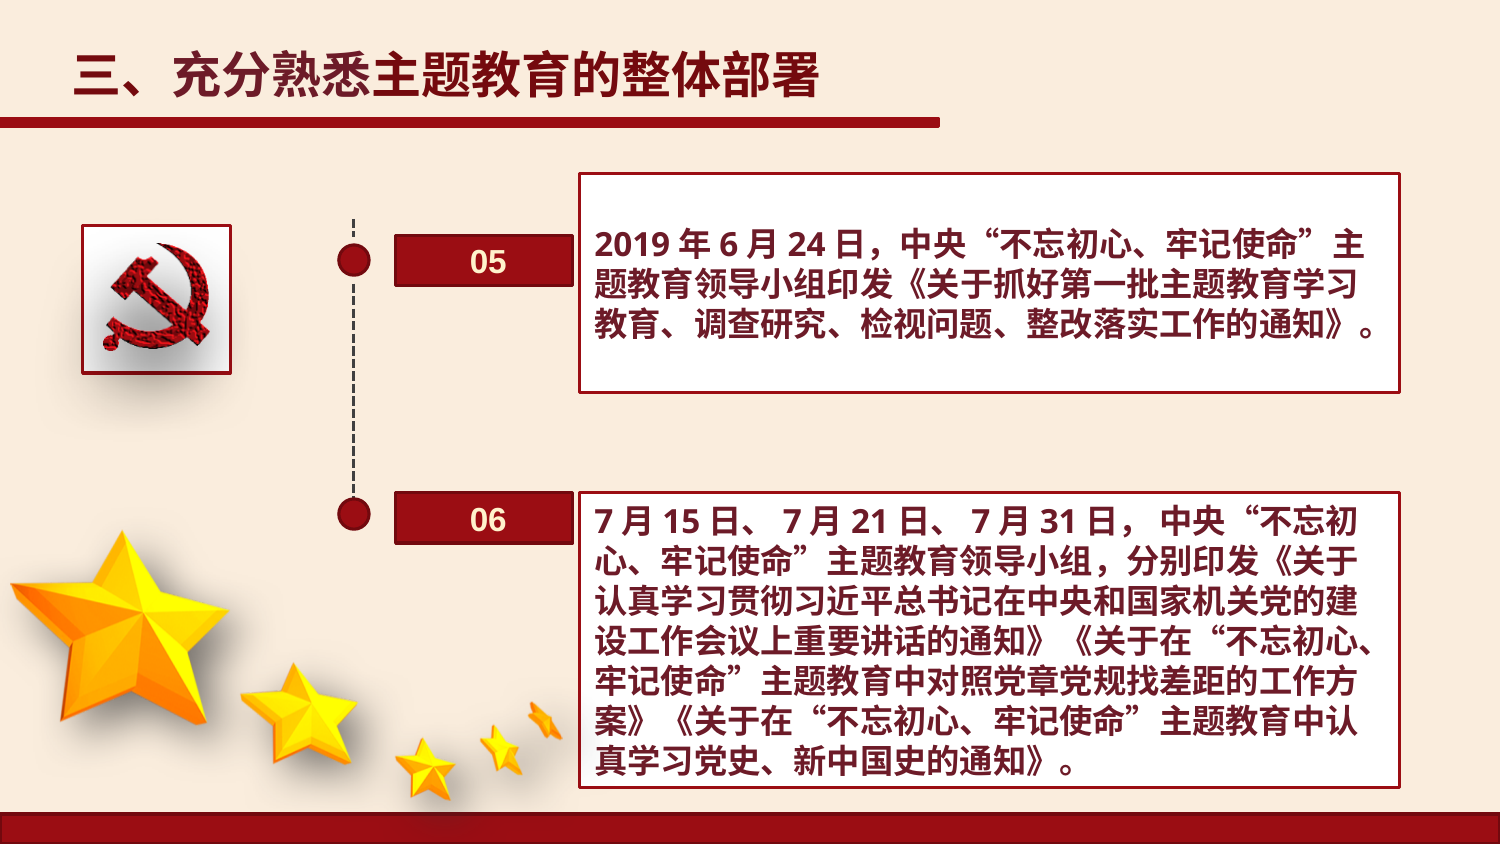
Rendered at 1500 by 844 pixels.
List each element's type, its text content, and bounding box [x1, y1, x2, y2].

text_box [337, 497, 371, 511]
text_box 7月15日、7月21日、7月31日， 中央“不忘初心、牢记使命”主题教育领导小组，分别印发《关于认真学习贯彻习近平总书记在中央和国家机关党的建设工作会议上重要讲话的通知》《关于在“不忘初心、牢记使命”主题教育中对照党章党规找差距的工作方案》《关于在“不忘初心、牢记使命”主题教育中认真学习党史、新中国史的通知》。 [577, 490, 1402, 790]
list 三、充分熟悉主题教育的整体部署 [0, 20, 922, 115]
text_box 2019年6月24日，中央“不忘初心、牢记使命”主题教育领导小组印发《关于抓好第一批主题教育学习教育、调查研究、检视问题、整改落实工作的通知》。 [577, 171, 1402, 395]
text_box 06 [393, 490, 575, 516]
picture [9, 528, 563, 801]
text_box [82, 225, 231, 374]
text_box [336, 242, 372, 278]
text_box 05 [393, 233, 575, 288]
